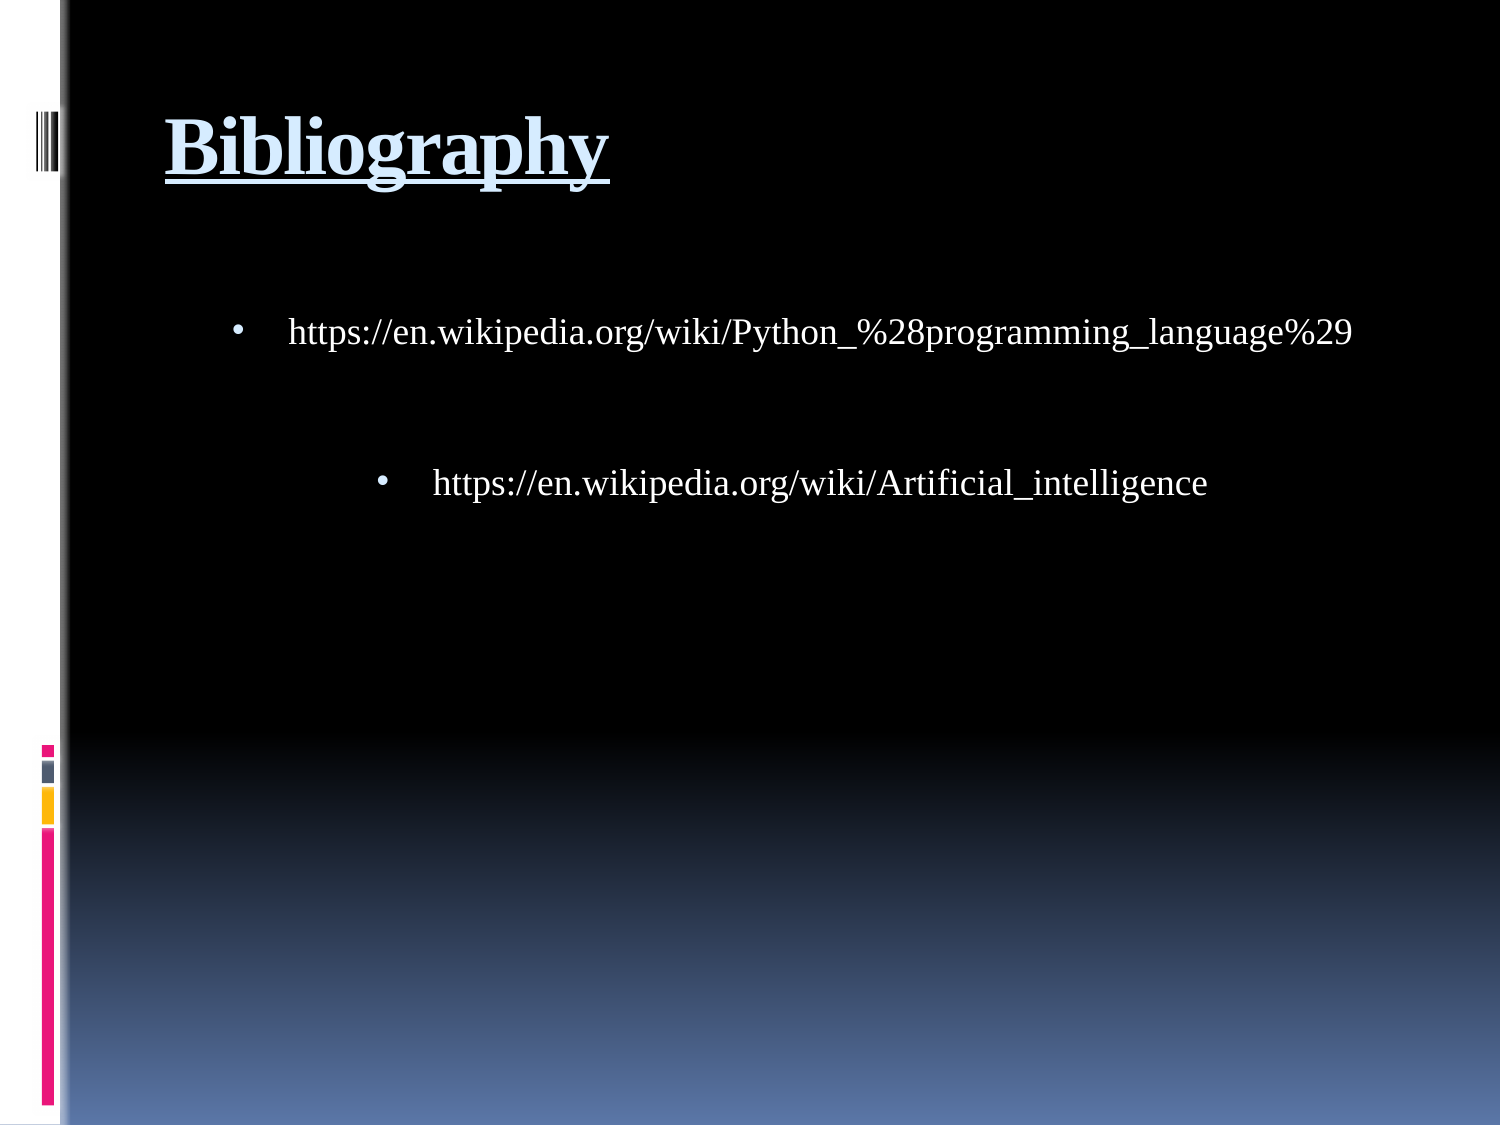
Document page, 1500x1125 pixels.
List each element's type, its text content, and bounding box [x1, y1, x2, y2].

list https://en.wikipedia.org/wiki/Python_%28programming_language%29 https://en.wikipedia.org/wiki/Artificial_intelligence [150, 292, 1425, 1043]
title Bibliography [150, 83, 1425, 234]
